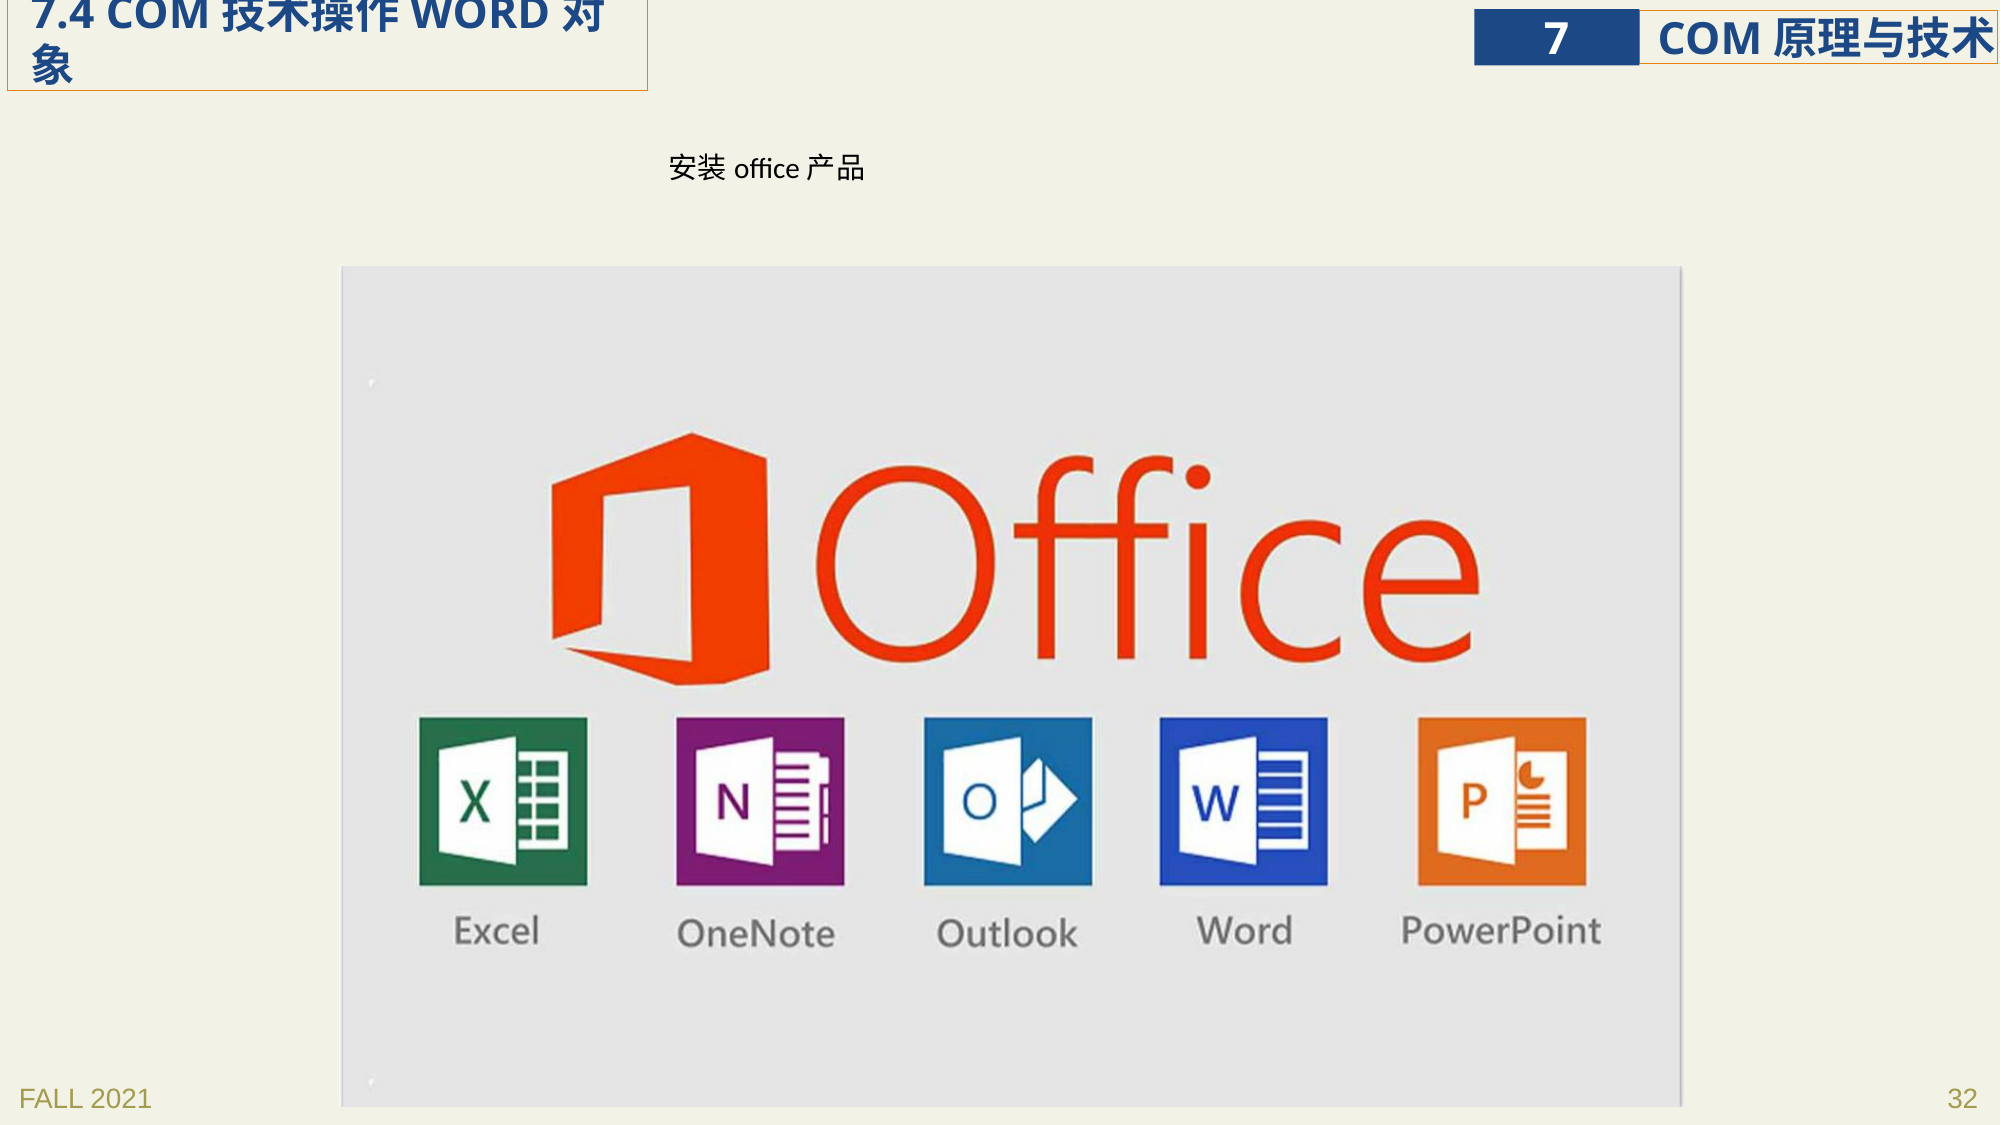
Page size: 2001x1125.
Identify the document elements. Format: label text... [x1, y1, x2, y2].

title 安装office产品 [657, 108, 1471, 226]
picture [338, 266, 1684, 1107]
